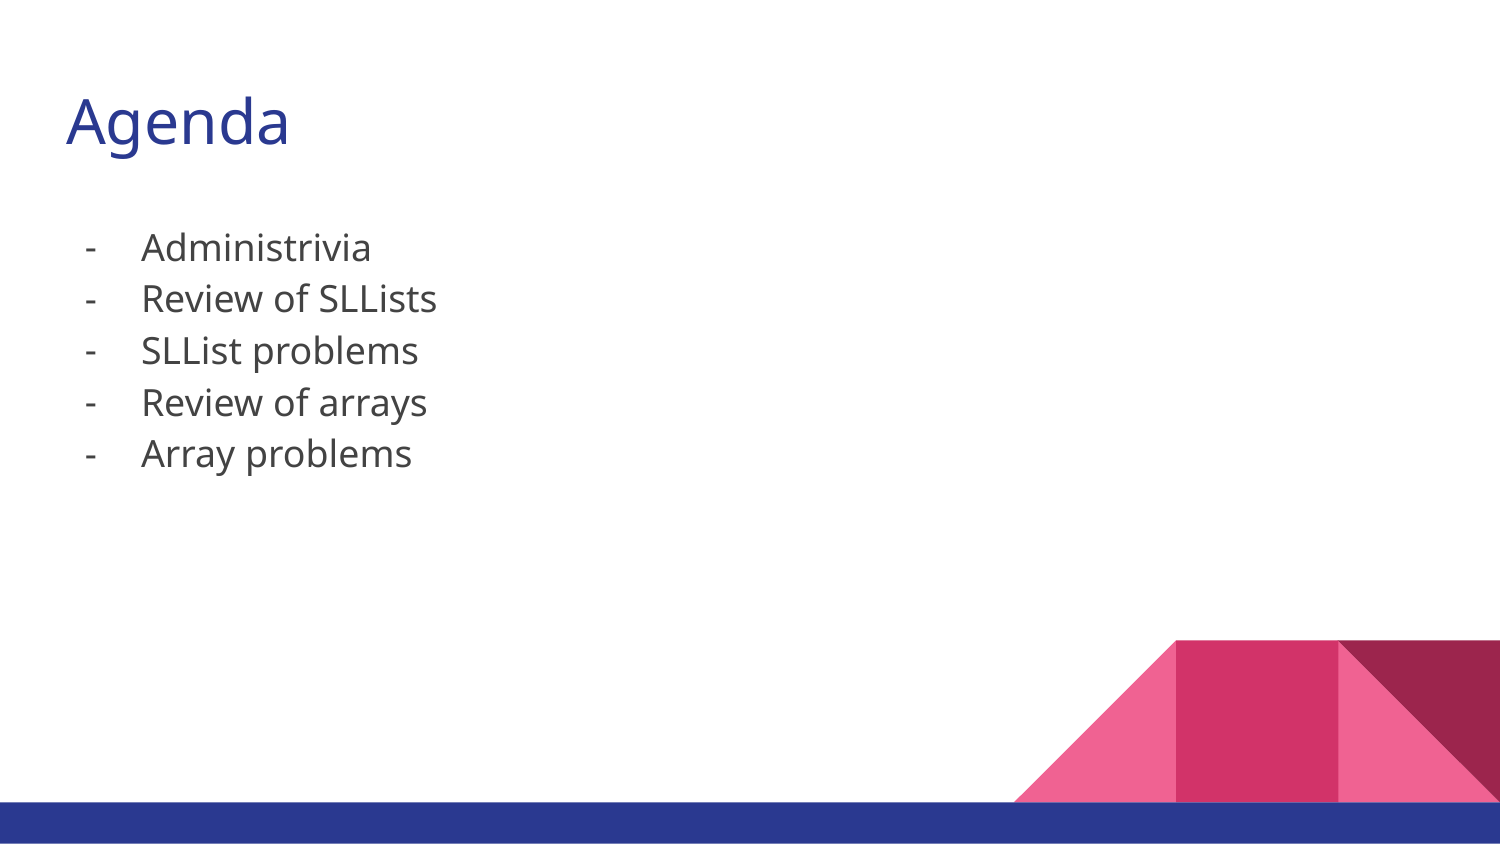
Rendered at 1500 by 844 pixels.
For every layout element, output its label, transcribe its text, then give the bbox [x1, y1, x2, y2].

list Administrivia Review of SLLists SLList problems Review of arrays Array problems [51, 201, 1449, 750]
title Agenda [51, 67, 1449, 167]
